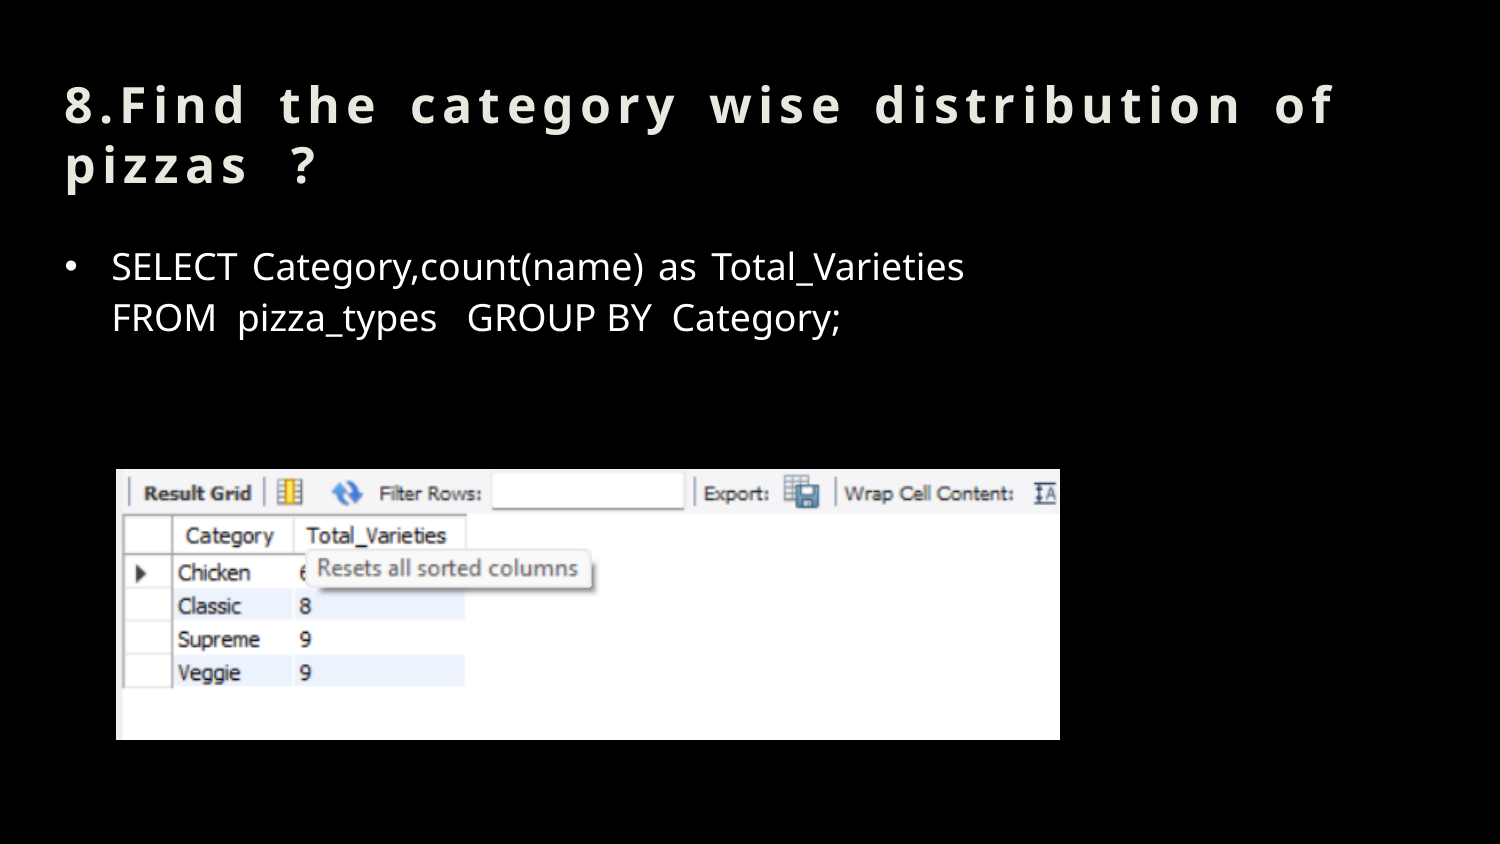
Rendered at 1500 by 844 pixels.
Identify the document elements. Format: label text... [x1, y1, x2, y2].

text_box SELECT Category,count(name) as Total_Varieties FROM pizza_types GROUP BY Category; [62, 234, 1050, 339]
text_box 8.Find the category wise distribution of pizzas ? [62, 71, 1339, 194]
picture [116, 469, 1060, 740]
